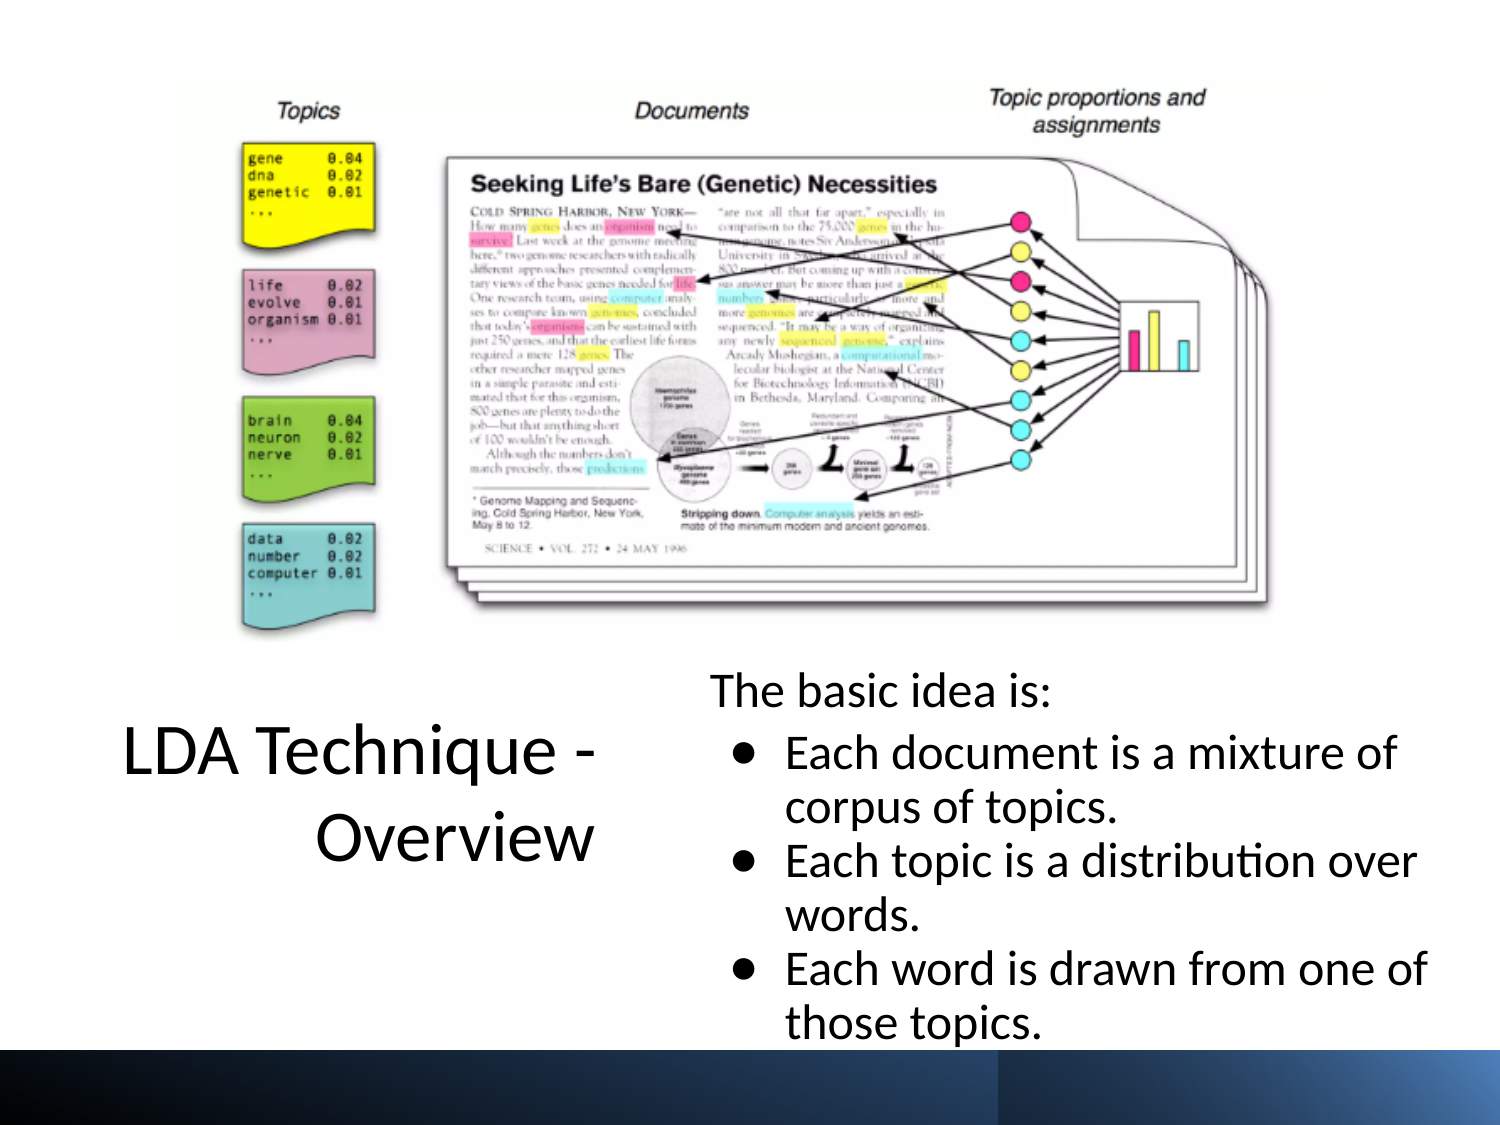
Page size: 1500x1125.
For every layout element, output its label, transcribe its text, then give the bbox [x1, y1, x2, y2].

title LDA Technique - Overview [100, 693, 612, 990]
picture [180, 74, 1327, 642]
list The basic idea is: Each document is a mixture of corpus of topics. Each topic is a distribution over words. Each word is drawn from one of those topics. [694, 629, 1462, 925]
text_box [998, 1050, 1500, 1125]
text_box [0, 0, 1500, 1050]
text_box [0, 1050, 998, 1125]
